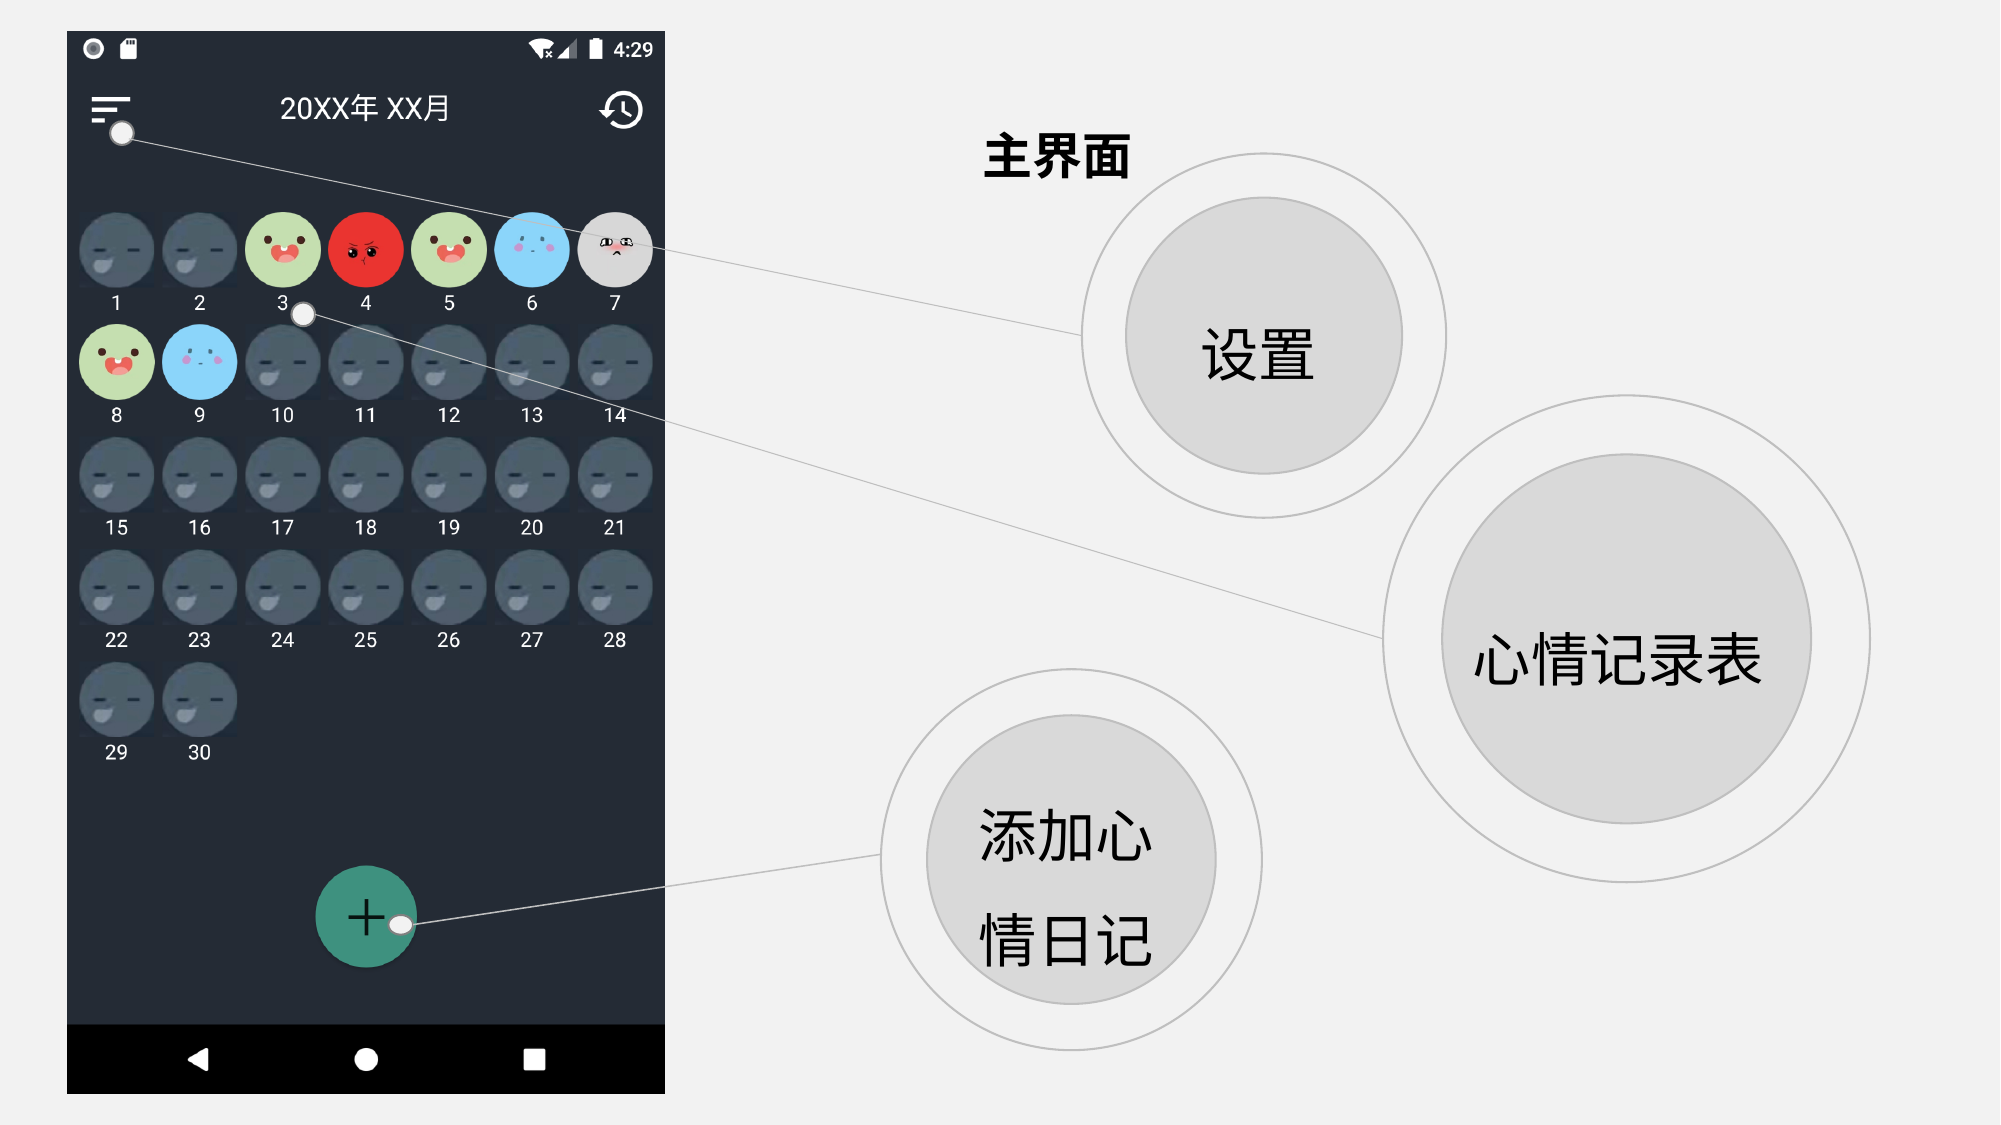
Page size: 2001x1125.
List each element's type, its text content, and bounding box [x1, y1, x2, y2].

picture [67, 31, 665, 1094]
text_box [1081, 153, 1447, 518]
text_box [315, 336, 1383, 639]
text_box 主界面 [886, 87, 1229, 153]
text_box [880, 669, 1262, 1051]
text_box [1383, 395, 1870, 883]
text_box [128, 138, 1082, 336]
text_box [412, 854, 880, 925]
